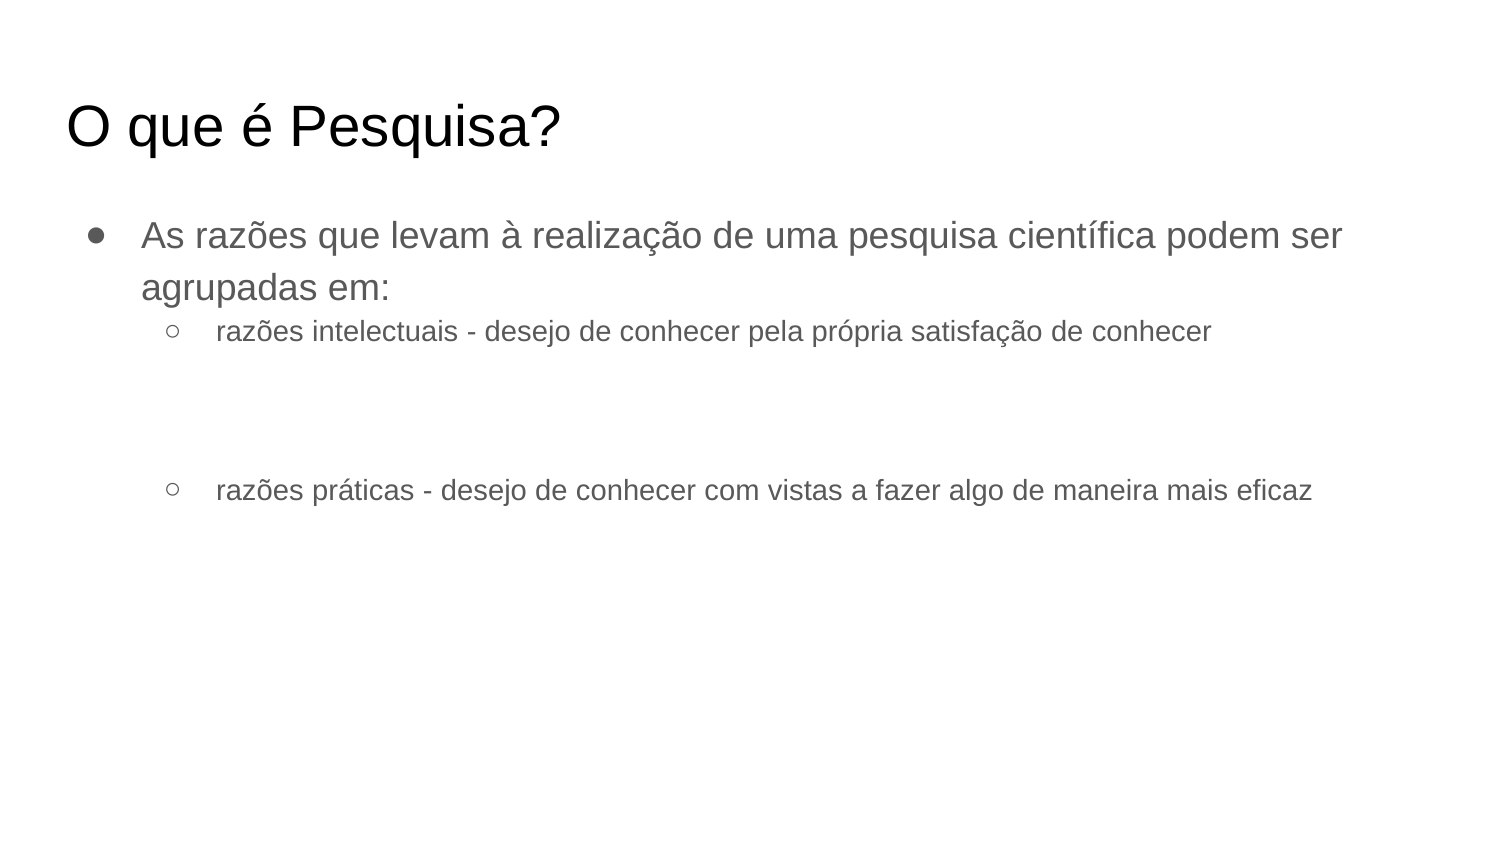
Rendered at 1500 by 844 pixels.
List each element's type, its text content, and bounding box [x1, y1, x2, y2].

title O que é Pesquisa? [51, 72, 1449, 167]
list As razões que levam à realização de uma pesquisa científica podem ser agrupadas em: razões intelectuais - desejo de conhecer pela própria satisfação de conhecer razões práticas - desejo de conhecer com vistas a fazer algo de maneira mais eficaz [51, 189, 1449, 750]
